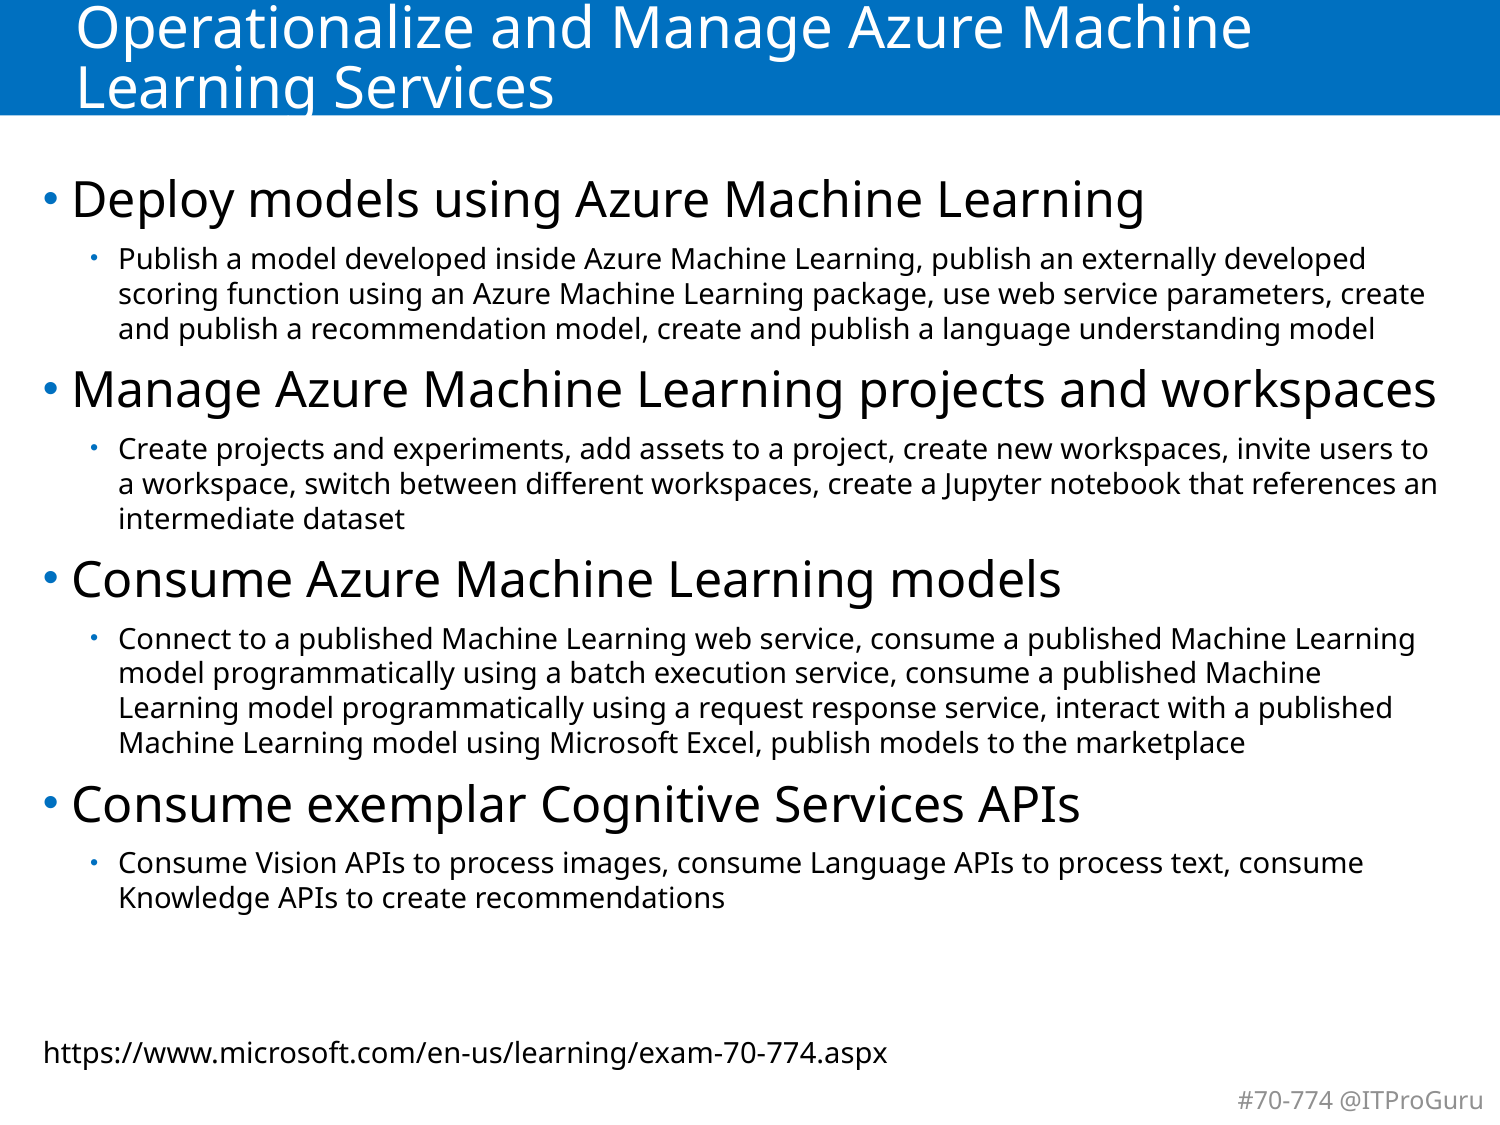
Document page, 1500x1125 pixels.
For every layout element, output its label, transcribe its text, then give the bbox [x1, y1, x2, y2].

title Operationalize and Manage Azure Machine Learning Services [75, 0, 1351, 122]
list Deploy models using Azure Machine Learning Publish a model developed inside Azure Machine Learning, publish an externally developed scoring function using an Azure Machine Learning package, use web service parameters, create and publish a recommendation model, create and publish a language understanding model Manage Azure Machine Learning projects and workspaces Create projects and experiments, add assets to a project, create new workspaces, invite users to a workspace, switch between different workspaces, create a Jupyter notebook that references an intermediate dataset Consume Azure Machine Learning models Connect to a published Machine Learning web service, consume a published Machine Learning model programmatically using a batch execution service, consume a published Machine Learning model programmatically using a request response service, interact with a published Machine Learning model using Microsoft Excel, publish models to the marketplace Consume exemplar Cognitive Services APIs Consume Vision APIs to process images, consume Language APIs to process text, consume Knowledge APIs to create recommendations [42, 167, 1450, 1013]
list https://www.microsoft.com/en-us/learning/exam-70-774.aspx [42, 1034, 1450, 1103]
